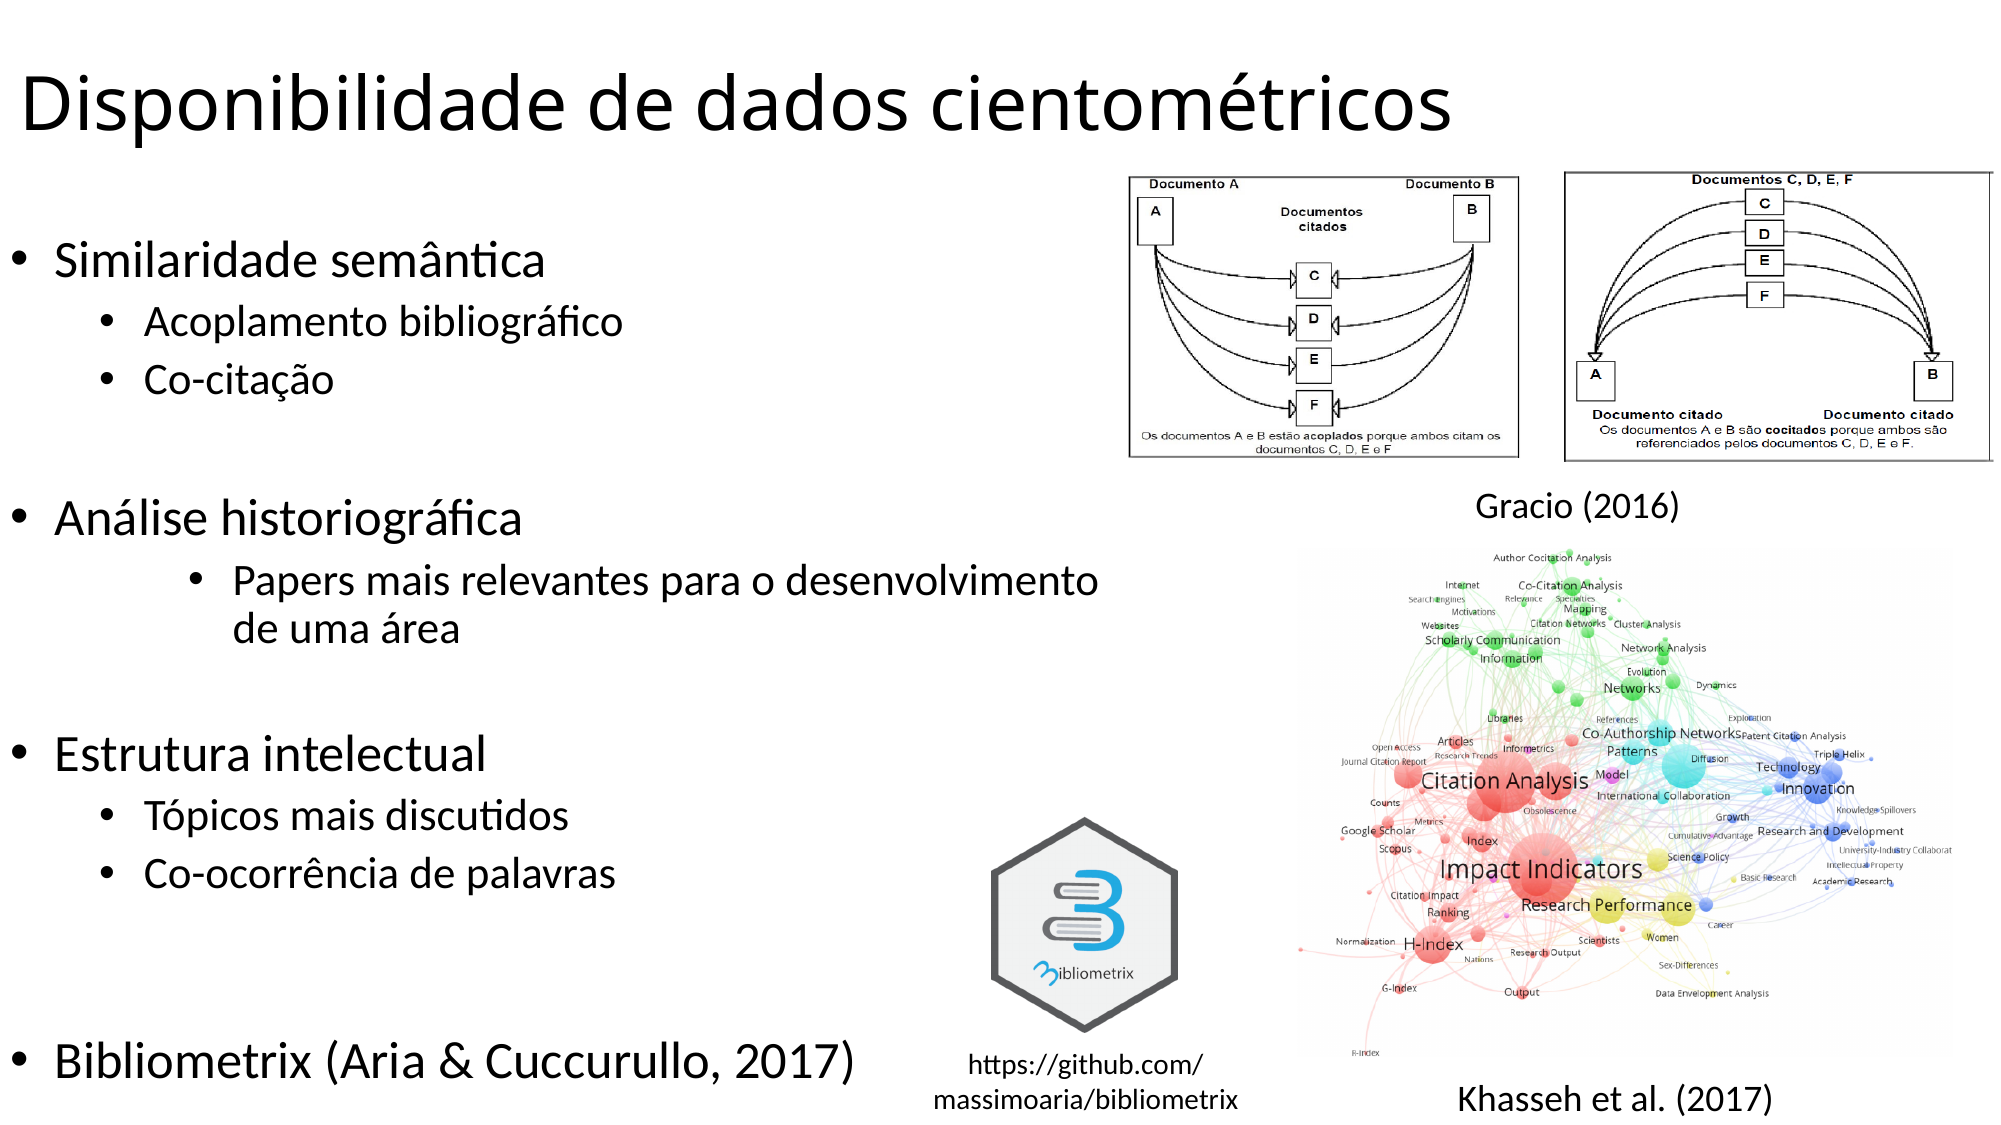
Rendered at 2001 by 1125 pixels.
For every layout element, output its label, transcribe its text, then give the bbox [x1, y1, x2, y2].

picture [990, 815, 1179, 1033]
text_box Disponibilidade de dados cientométricos [5, 0, 1730, 215]
text_box https://github.com/massimoaria/bibliometrix [877, 1037, 1295, 1123]
text_box Khasseh et al. (2017) [1442, 1068, 1789, 1125]
text_box Similaridade semântica Acoplamento bibliográfico Co-citação Análise historiográfica Papers mais relevantes para o desenvolvimento de uma área Estrutura intelectual Tópicos mais discutidos Co-ocorrência de palavras Bibliometrix (Aria & Cuccurullo, 2017) [0, 224, 1126, 1097]
text_box Gracio (2016) [1426, 473, 1730, 534]
picture [1287, 539, 1962, 1060]
picture [1105, 164, 2000, 464]
